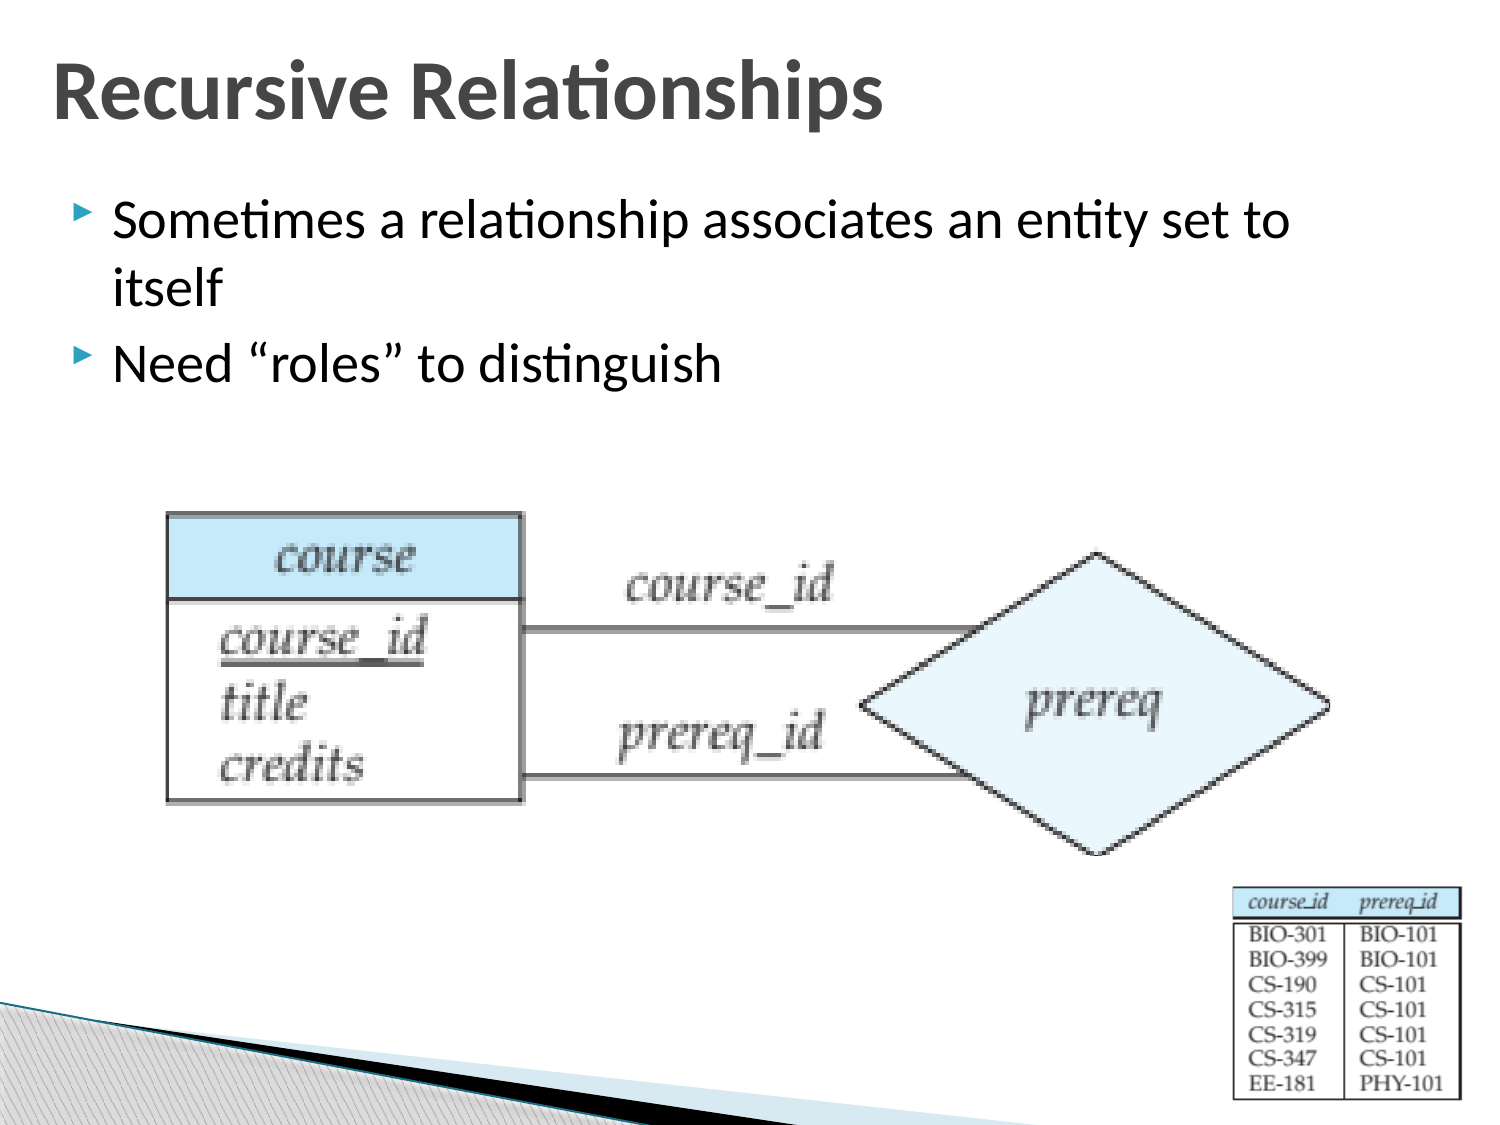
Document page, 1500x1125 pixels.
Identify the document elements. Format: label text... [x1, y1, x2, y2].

title Recursive Relationships [37, 24, 1425, 145]
picture [1199, 867, 1486, 1123]
picture [165, 511, 1331, 856]
list Sometimes a relationship associates an entity set to itself Need “roles” to distinguish [37, 174, 1426, 1013]
